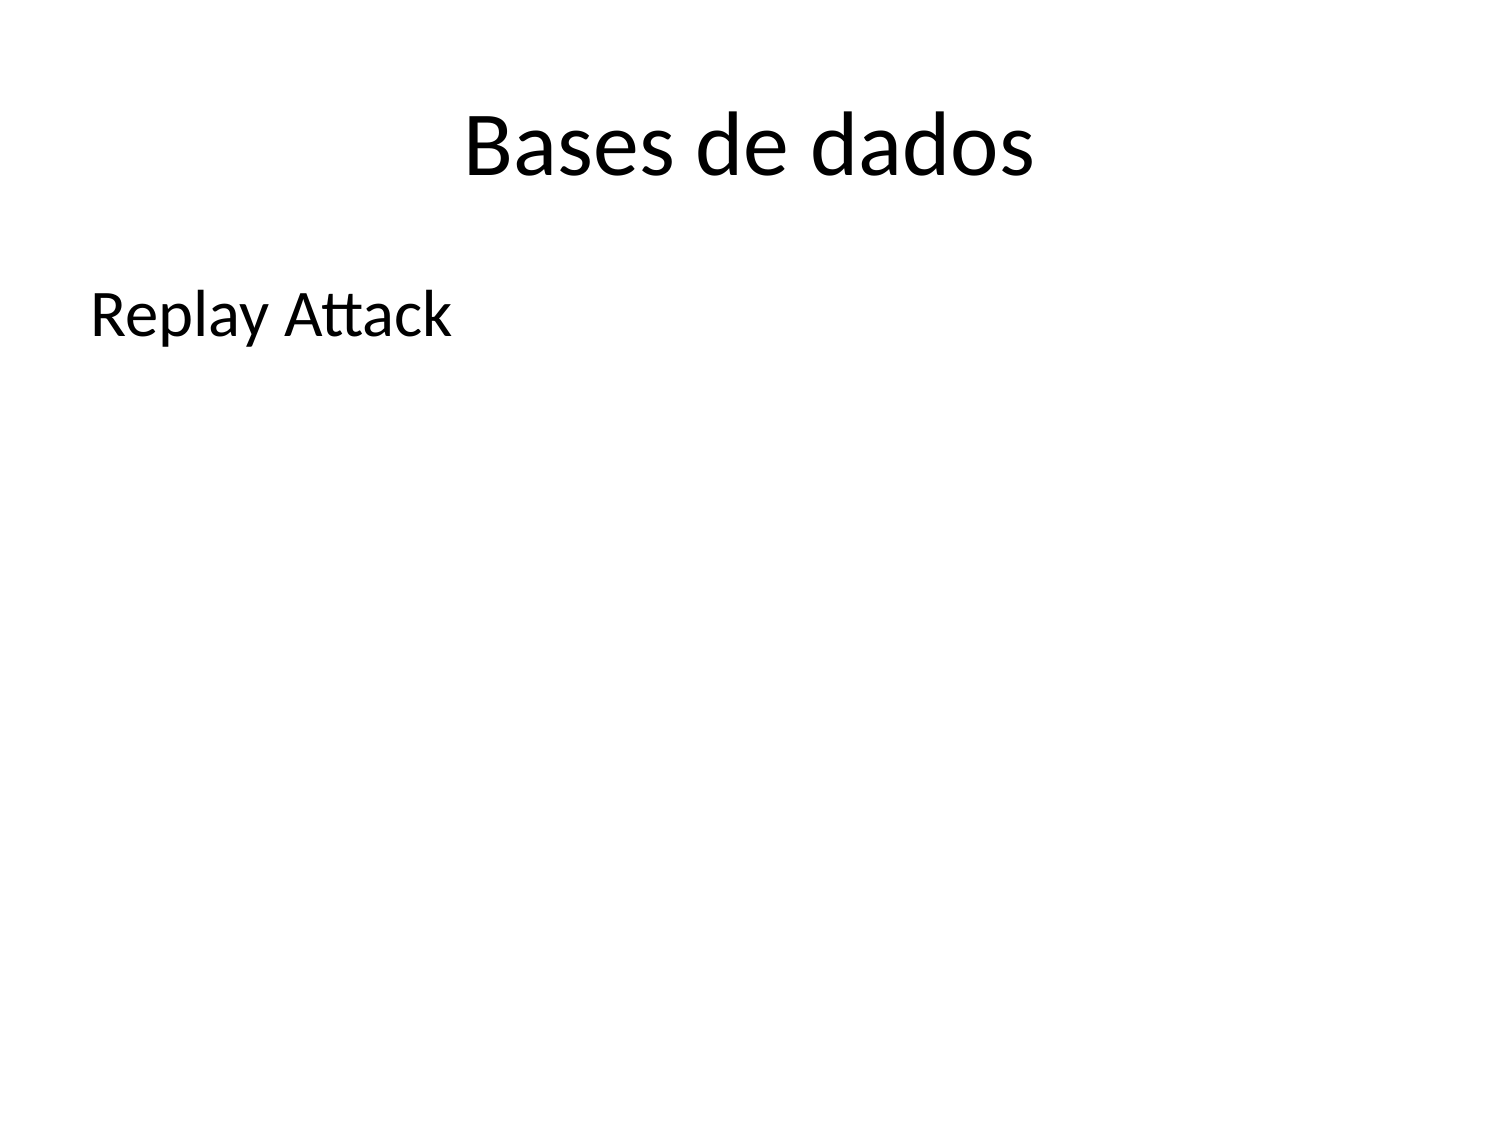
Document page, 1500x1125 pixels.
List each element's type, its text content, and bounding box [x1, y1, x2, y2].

title Bases de dados [75, 45, 1425, 233]
list Replay Attack [75, 262, 1425, 1005]
